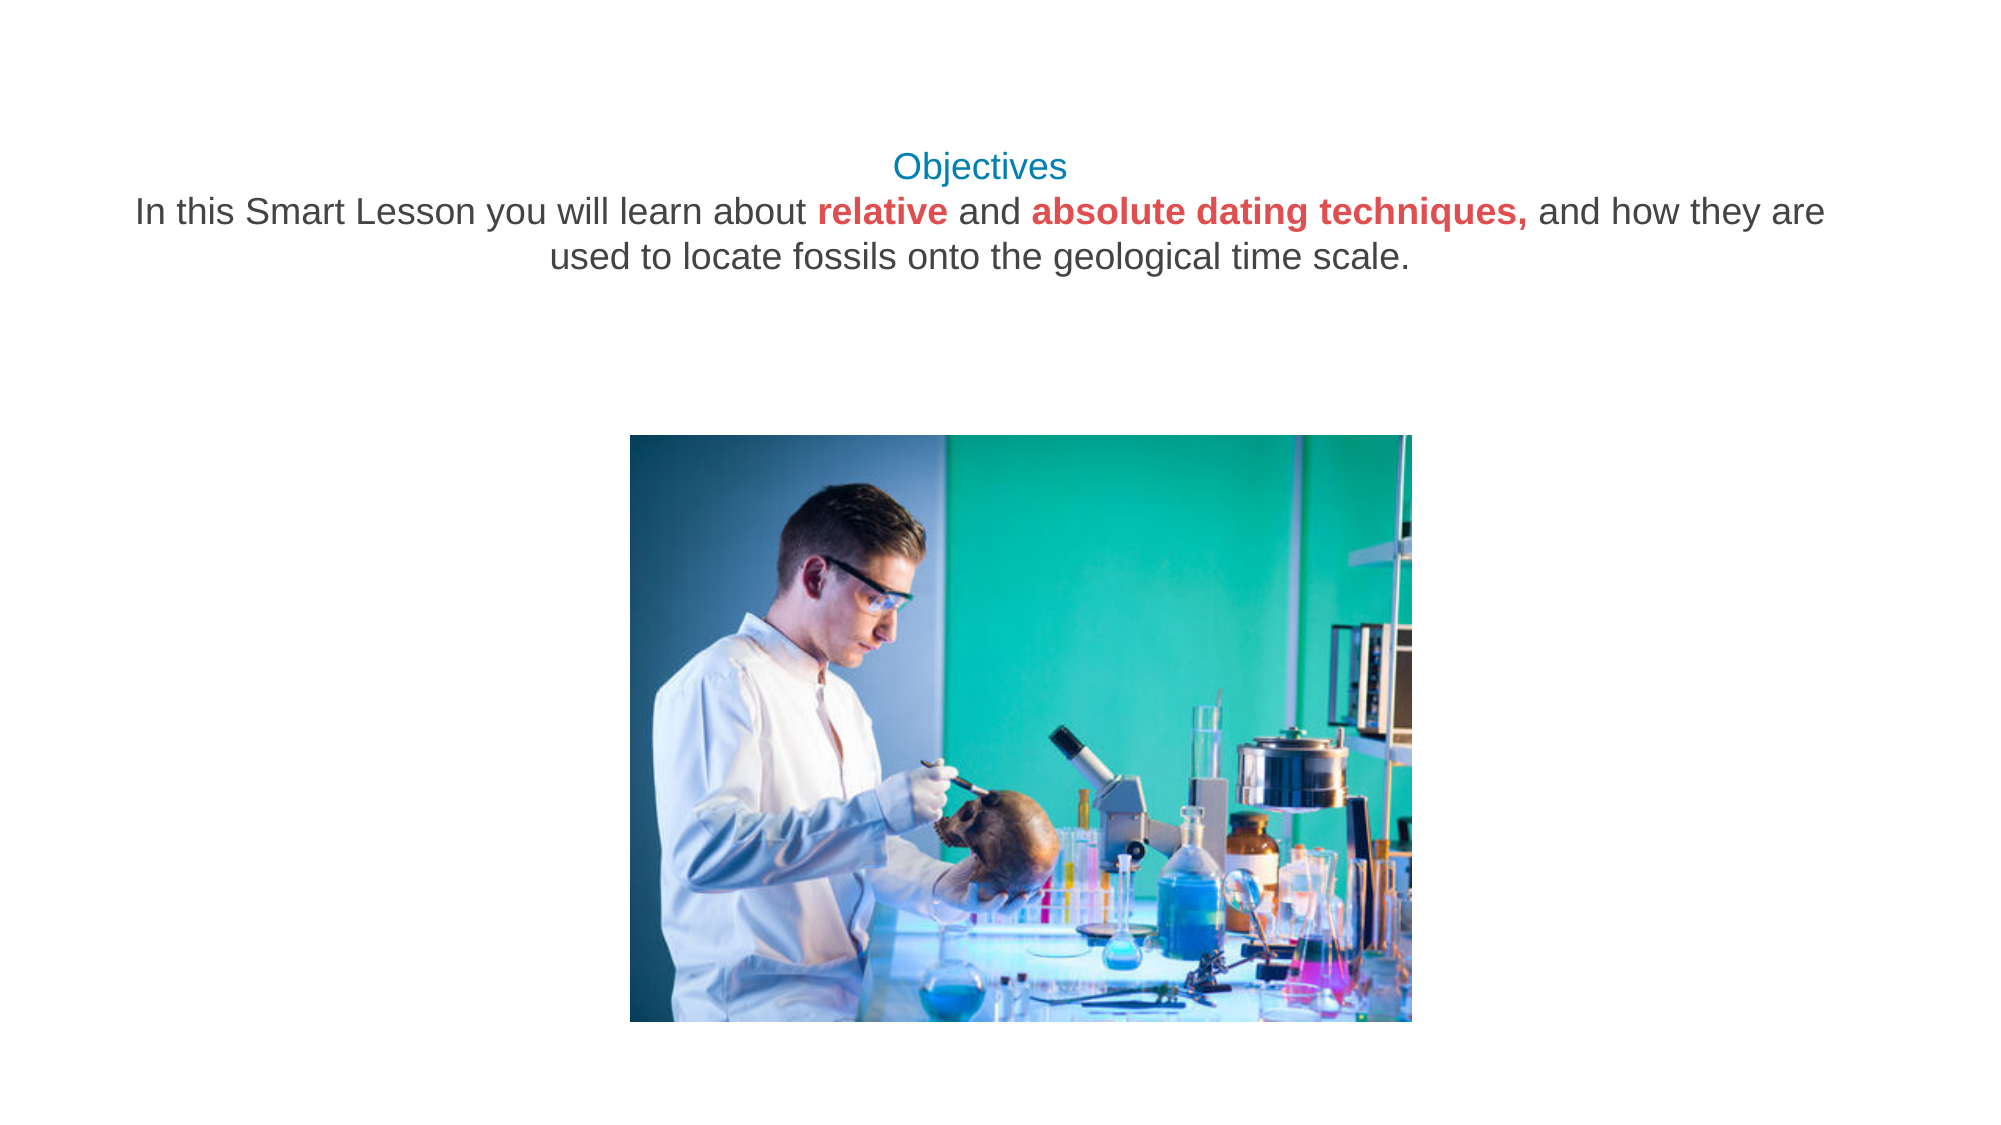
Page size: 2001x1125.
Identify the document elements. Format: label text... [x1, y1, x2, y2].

picture [630, 435, 1412, 1022]
text_box Objectives In this Smart Lesson you will learn about relative and absolute dating techniques, and how they are used to locate fossils onto the geological time scale. [104, 135, 1857, 285]
